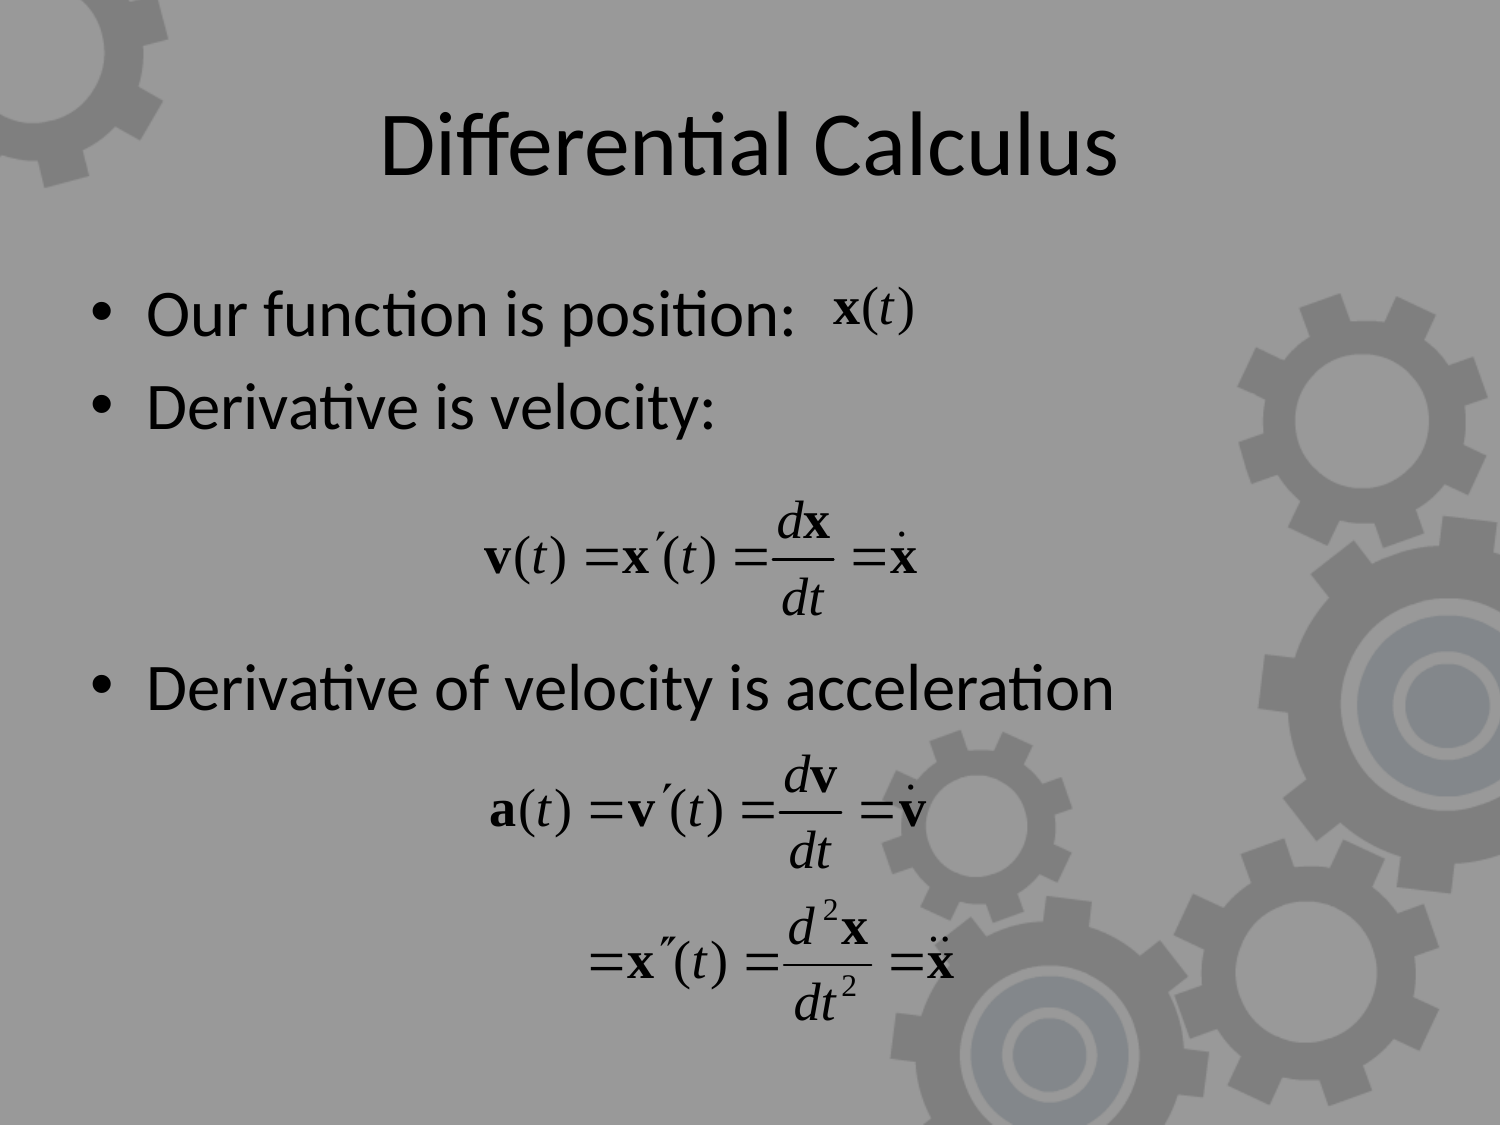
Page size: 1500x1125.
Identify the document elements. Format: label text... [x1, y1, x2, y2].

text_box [474, 487, 928, 628]
title Differential Calculus [75, 45, 1425, 233]
picture [0, 0, 1500, 1125]
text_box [824, 274, 925, 348]
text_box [483, 737, 963, 1035]
list Our function is position: Derivative is velocity: Derivative of velocity is acceleration [75, 262, 1425, 1005]
